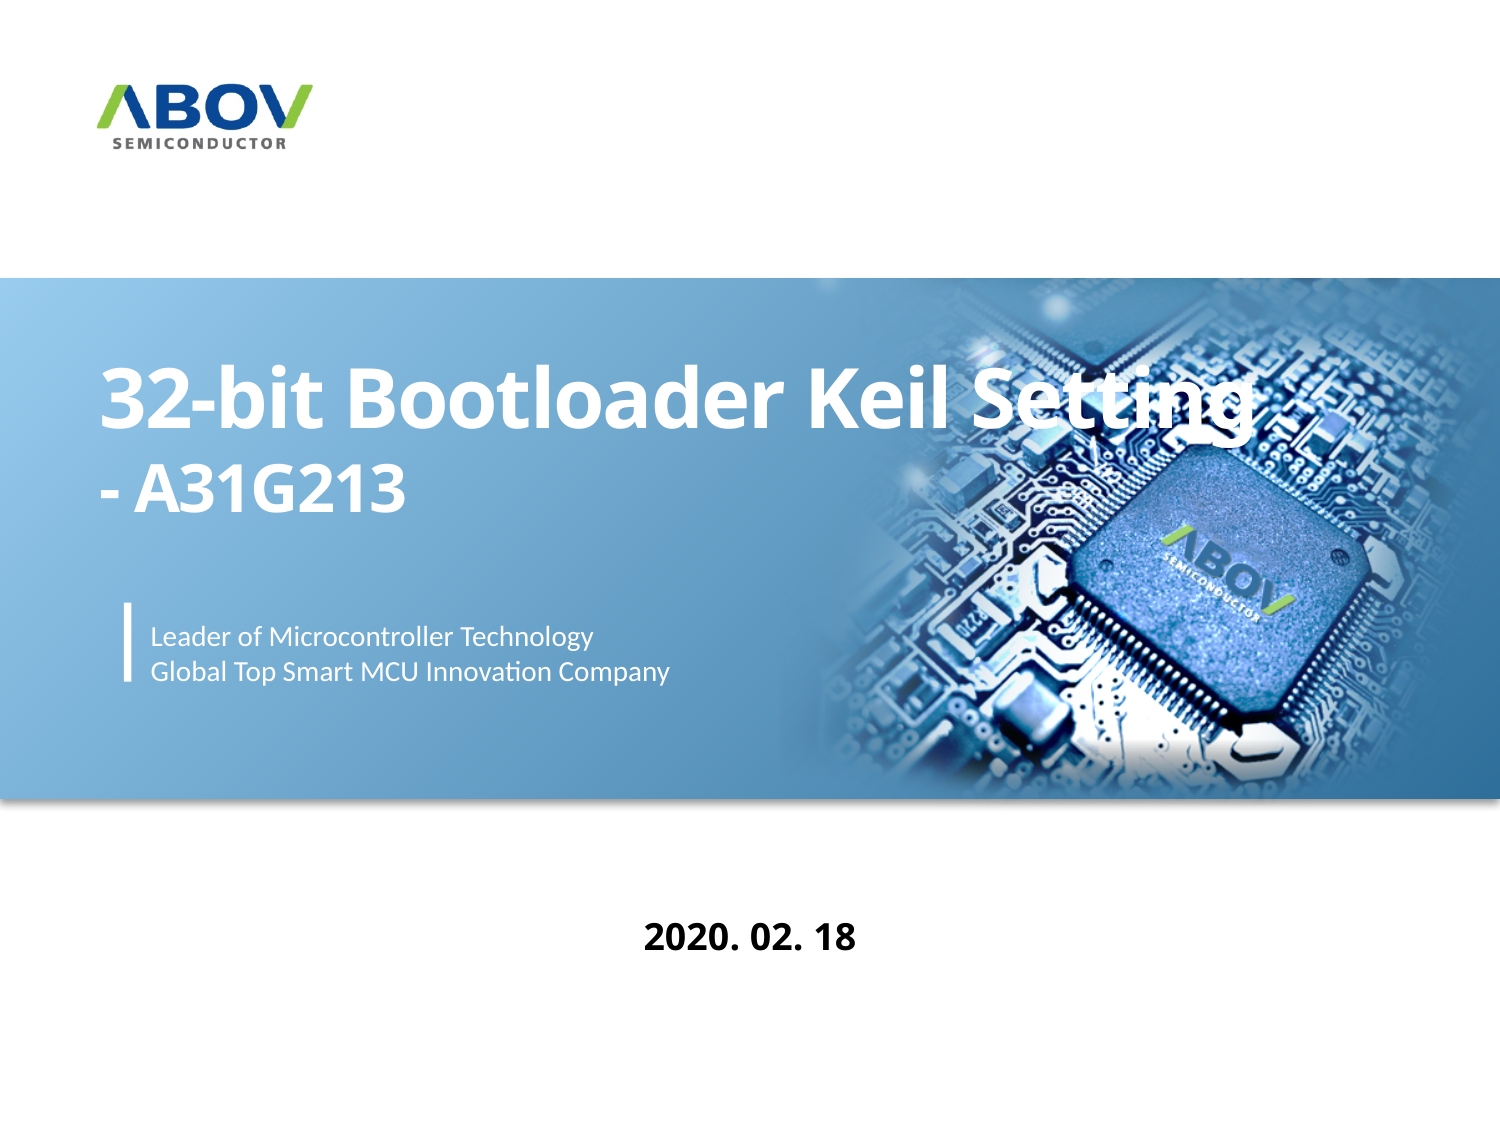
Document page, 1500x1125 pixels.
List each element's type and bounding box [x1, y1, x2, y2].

text_box [0, 278, 1500, 1125]
picture [94, 81, 315, 153]
text_box [123, 602, 887, 697]
